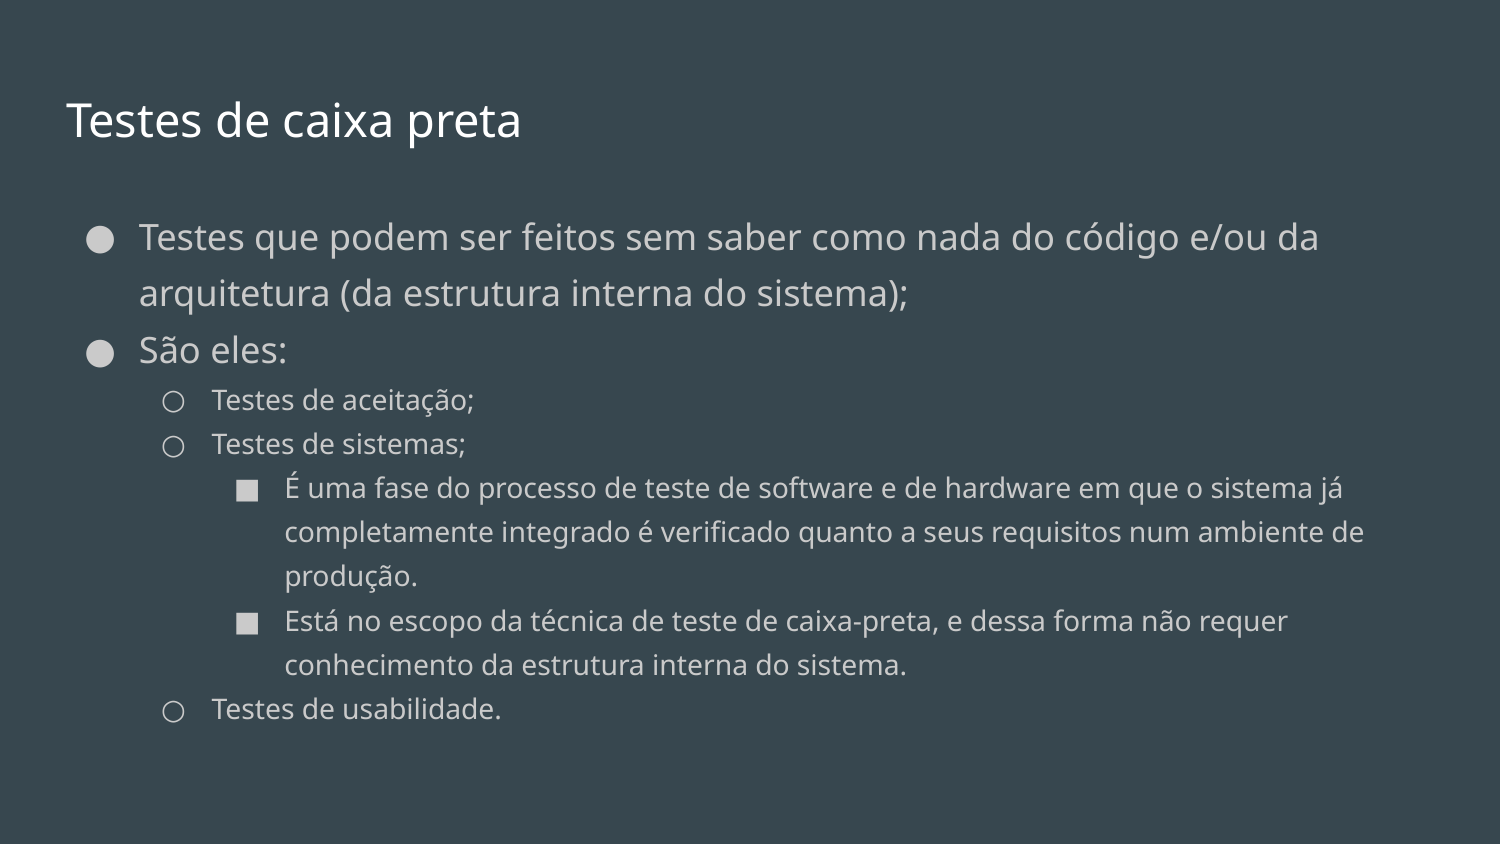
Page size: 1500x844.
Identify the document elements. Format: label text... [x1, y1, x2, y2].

title Testes de caixa preta [51, 72, 1449, 167]
list Testes que podem ser feitos sem saber como nada do código e/ou da arquitetura (da estrutura interna do sistema); São eles: Testes de aceitação; Testes de sistemas; É uma fase do processo de teste de software e de hardware em que o sistema já completamente integrado é verificado quanto a seus requisitos num ambiente de produção. Está no escopo da técnica de teste de caixa-preta, e dessa forma não requer conhecimento da estrutura interna do sistema. Testes de usabilidade. [51, 189, 1449, 750]
